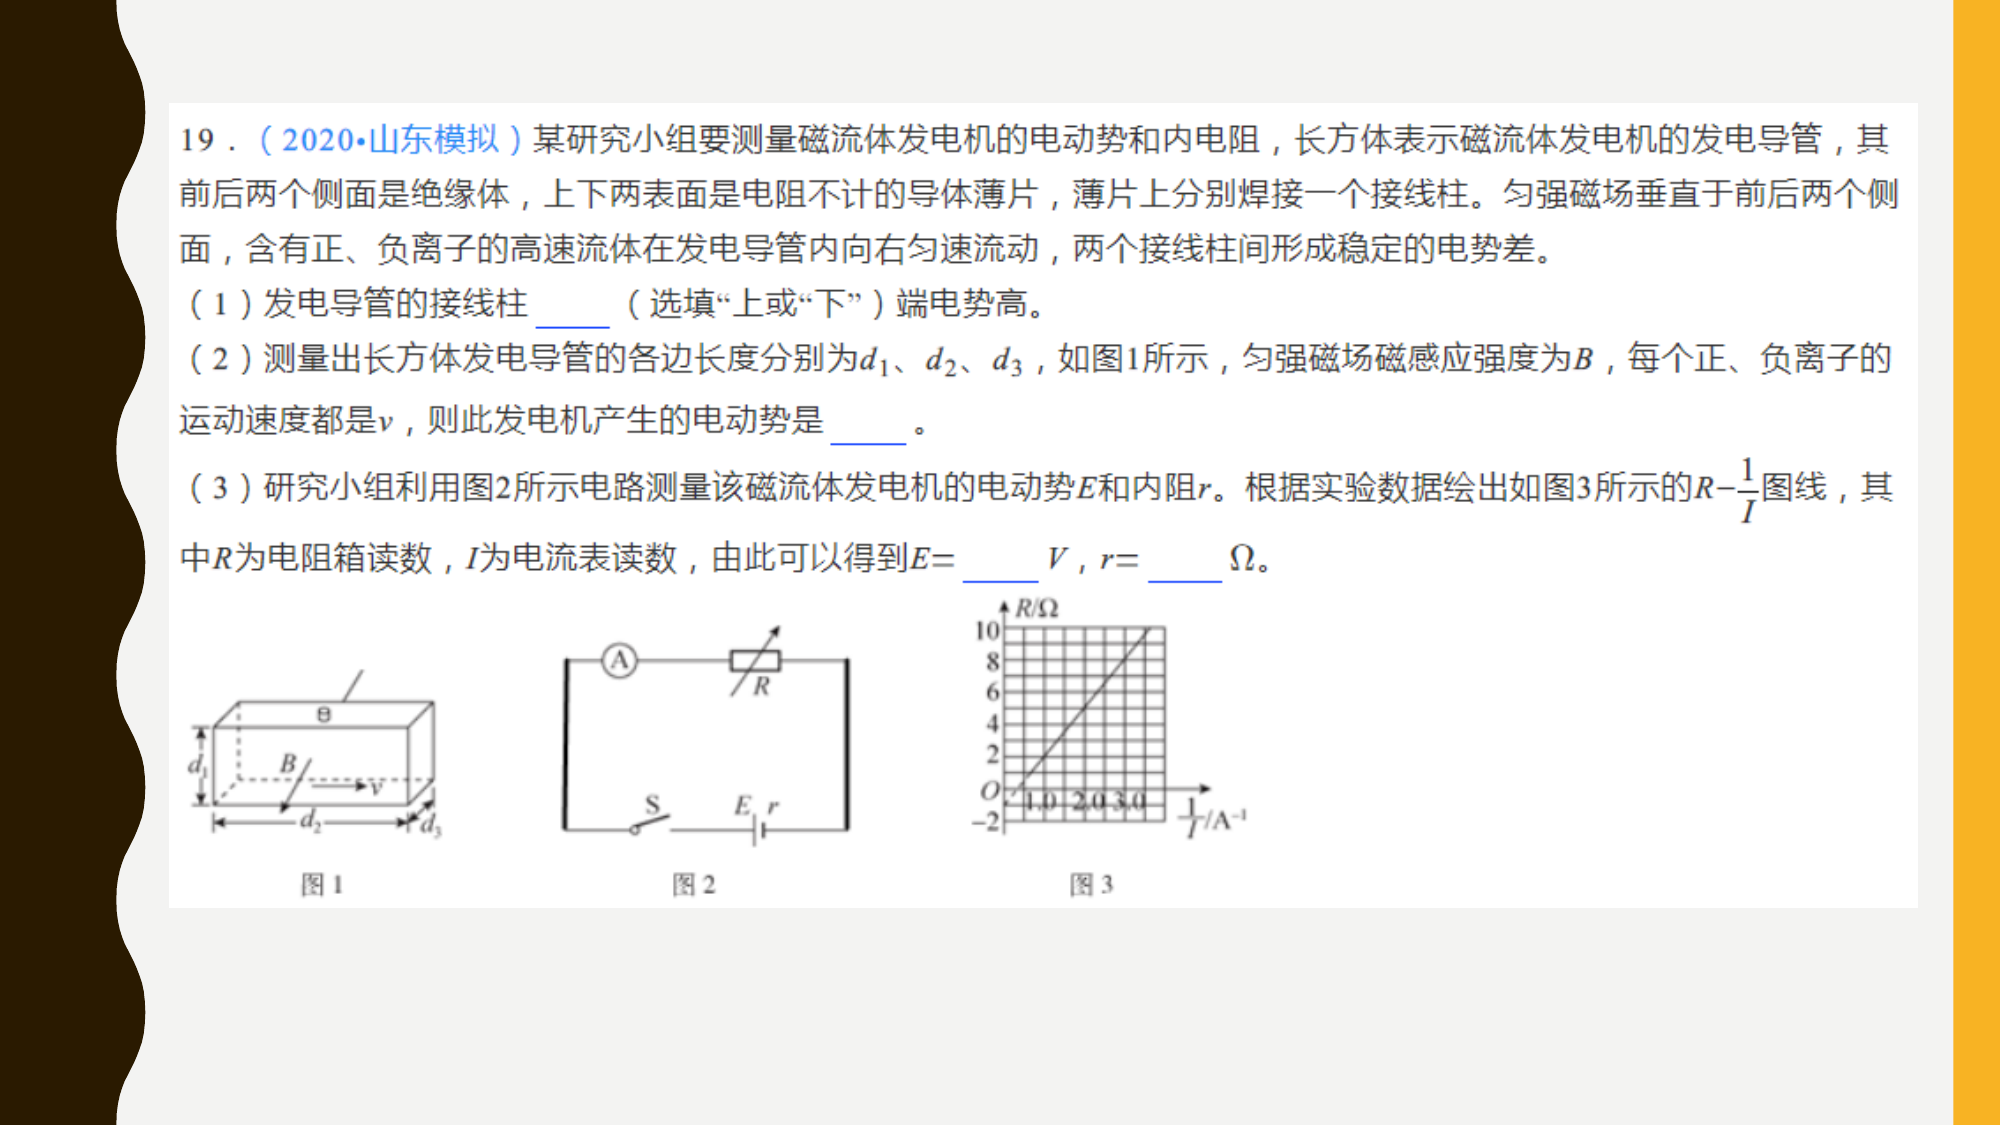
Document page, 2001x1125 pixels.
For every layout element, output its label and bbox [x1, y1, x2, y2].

picture [169, 103, 1918, 908]
